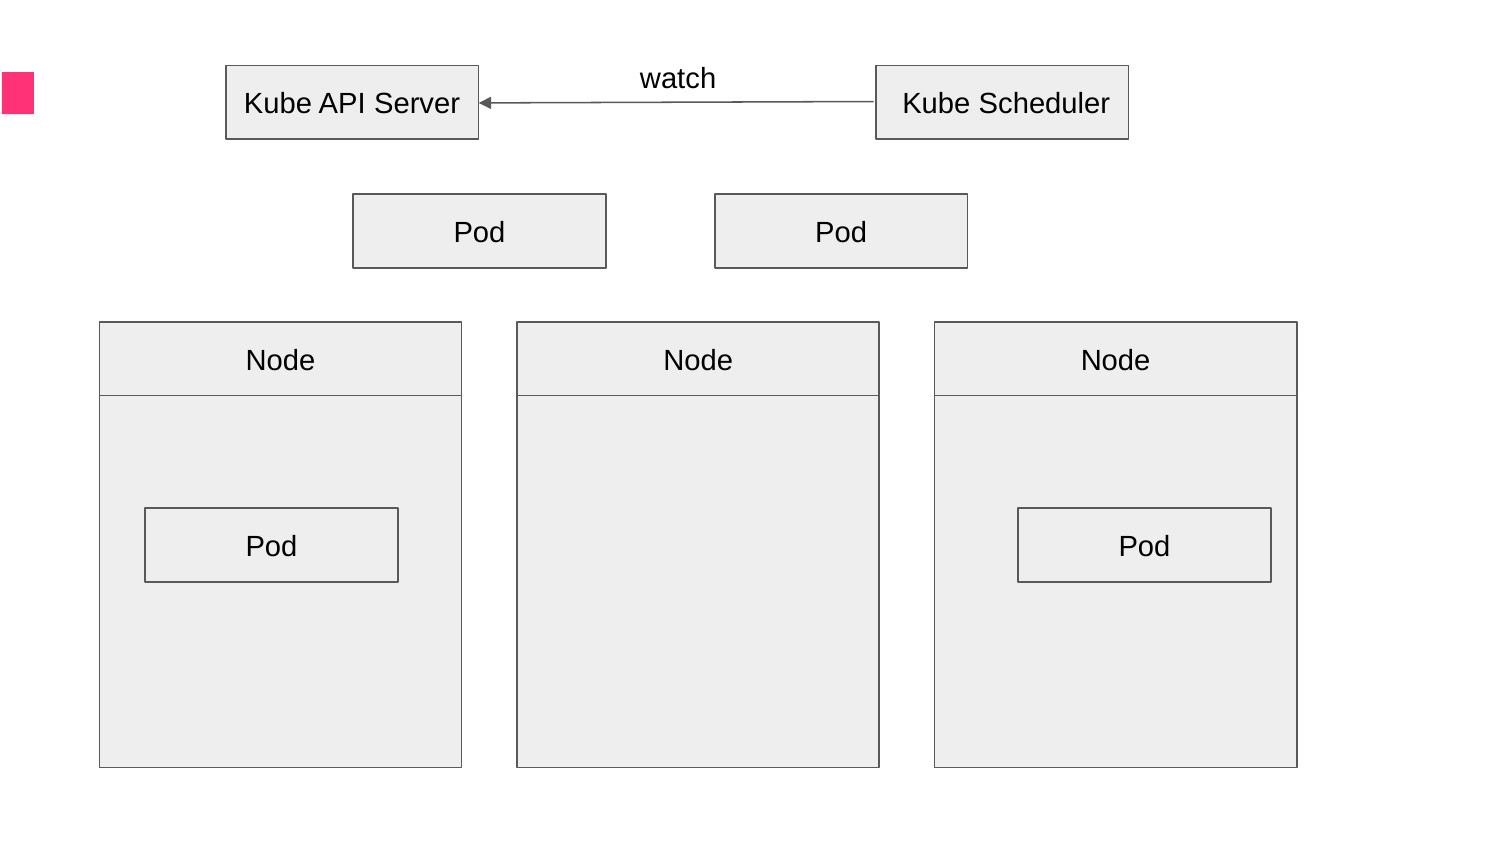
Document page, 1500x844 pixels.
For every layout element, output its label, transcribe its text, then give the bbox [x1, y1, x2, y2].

text_box Pod [714, 193, 968, 268]
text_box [516, 321, 880, 768]
text_box [1, 72, 34, 115]
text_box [225, 43, 1129, 140]
text_box Pod [353, 193, 606, 268]
text_box [934, 395, 1297, 768]
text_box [99, 321, 462, 768]
text_box Node [934, 321, 1297, 395]
text_box Pod [1018, 507, 1271, 582]
